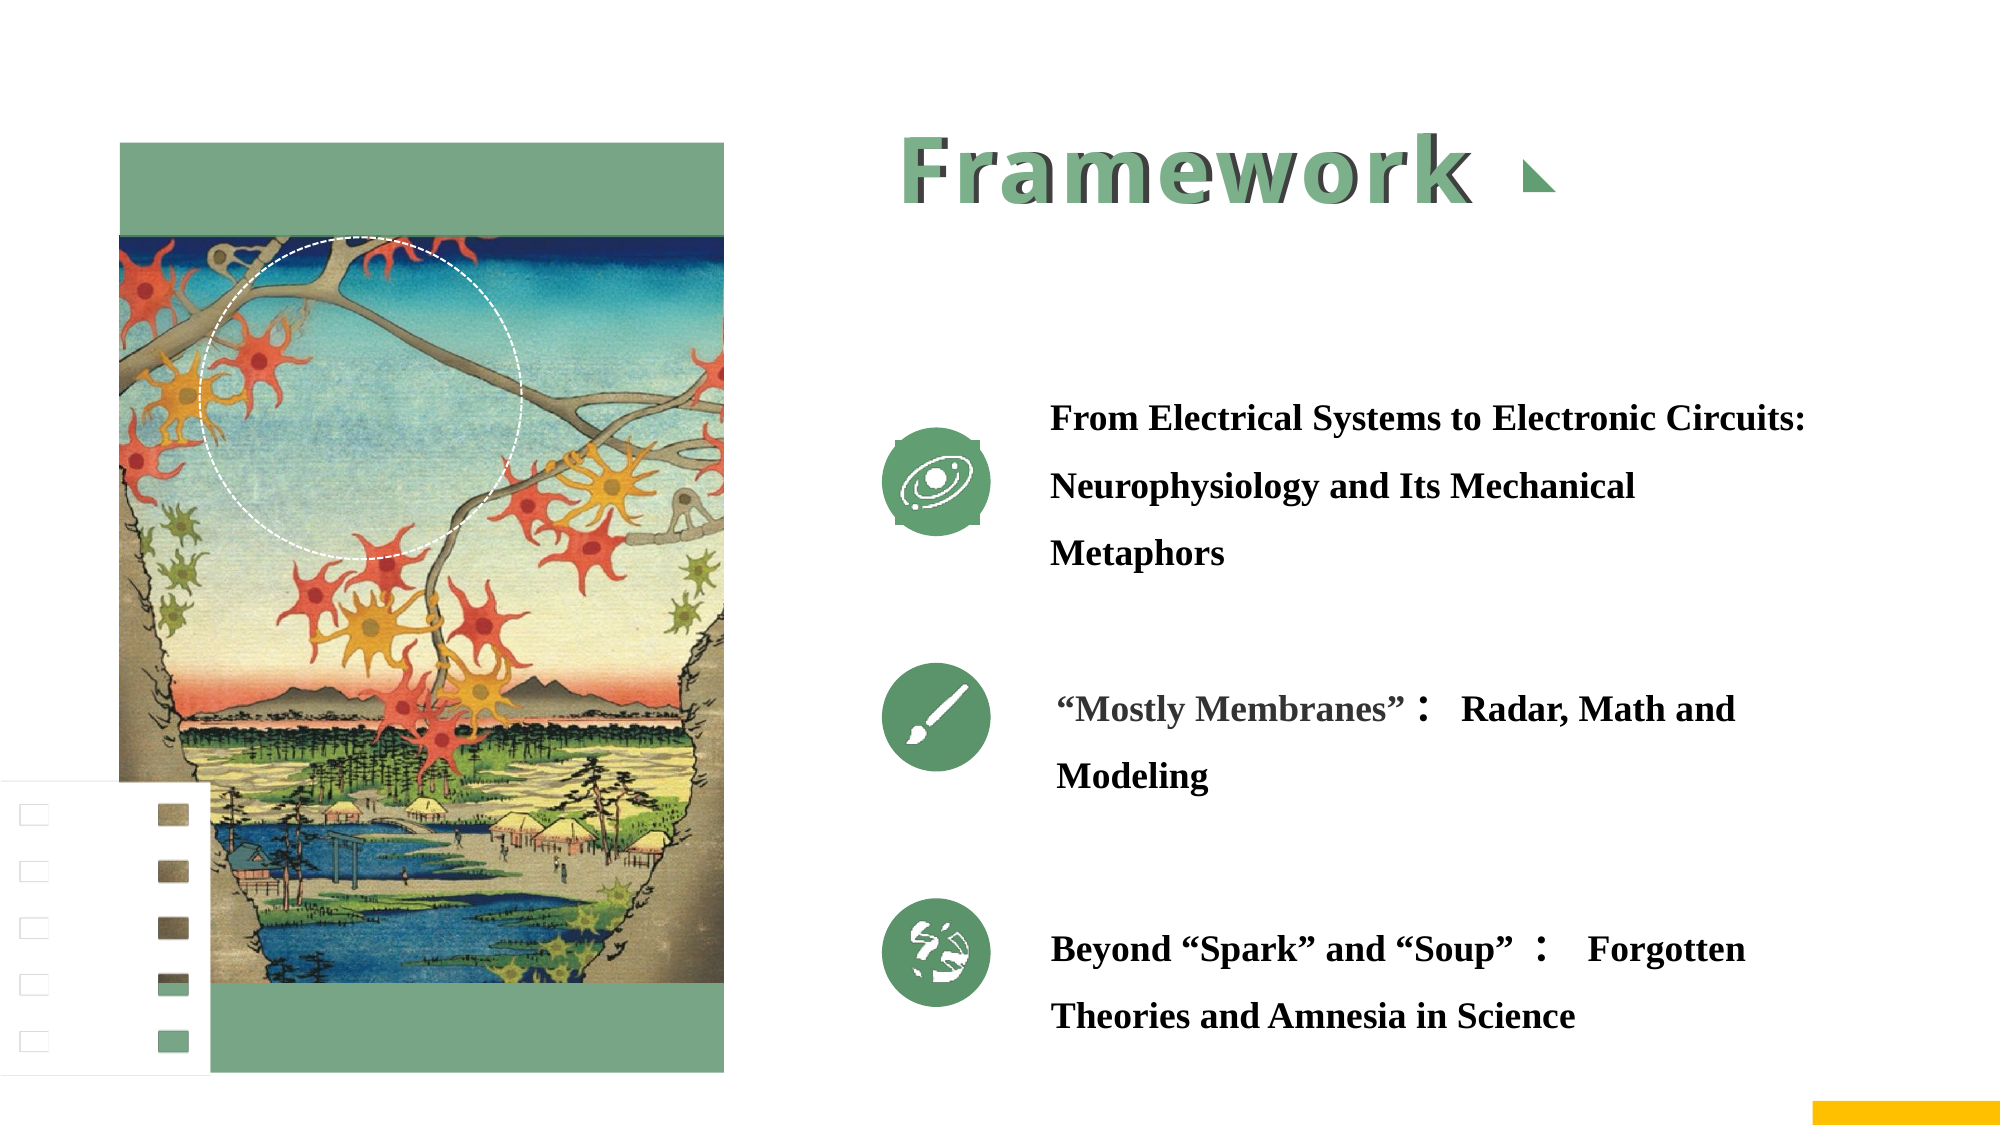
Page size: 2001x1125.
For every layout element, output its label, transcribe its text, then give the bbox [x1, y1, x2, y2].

text_box [119, 142, 725, 238]
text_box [881, 427, 991, 537]
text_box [881, 898, 991, 1007]
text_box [881, 662, 991, 772]
text_box “Mostly Membranes”：Radar, Math and Modeling [1041, 653, 1839, 804]
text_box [881, 104, 1800, 231]
text_box [286, 963, 725, 1074]
text_box Beyond “Spark” and “Soup” ： Forgotten Theories and Amnesia in Science [1036, 893, 1899, 1044]
picture [0, 235, 724, 1104]
text_box [1812, 1100, 2000, 1125]
text_box From Electrical Systems to Electronic Circuits: Neurophysiology and Its Mechanical Metaphors [1035, 363, 1833, 581]
